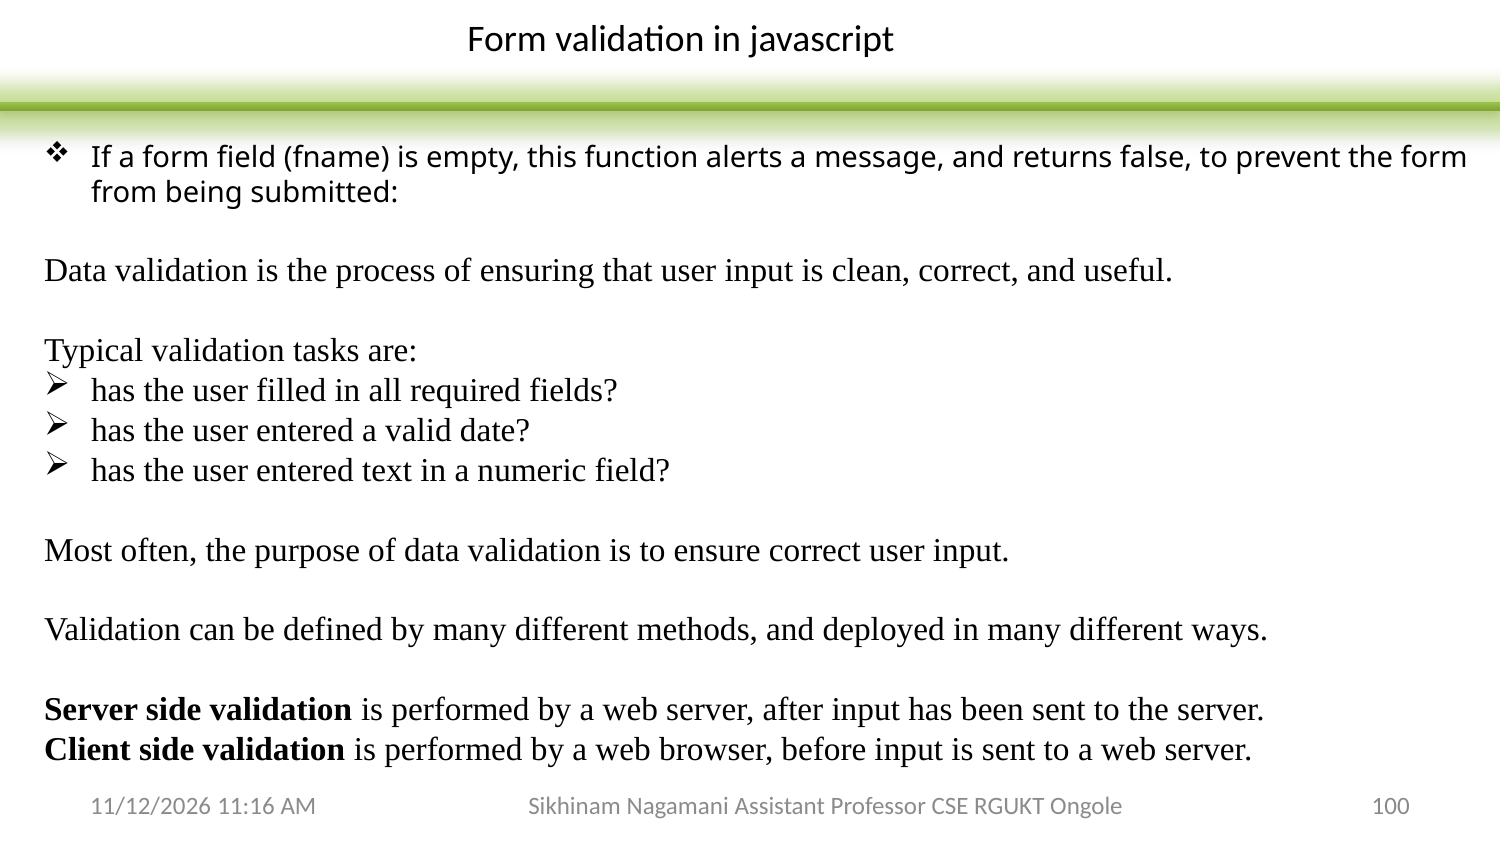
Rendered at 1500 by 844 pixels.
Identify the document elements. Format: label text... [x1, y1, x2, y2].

slide_number 100 [1140, 782, 1425, 828]
text_box Form validation in javascript [452, 6, 1251, 67]
text_box [0, 102, 29, 111]
footer Sikhinam Nagamani Assistant Professor CSE RGUKT Ongole [512, 782, 1140, 828]
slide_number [75, 782, 425, 828]
text_box If a form field (fname) is empty, this function alerts a message, and returns false, to prevent the form from being submitted: Data validation is the process of ensuring that user input is clean, correct, and useful. Typical validation tasks are: has the user filled in all required fields? has the user entered a valid date? has the user entered text in a numeric field? Most often, the purpose of data validation is to ensure correct user input. Validation can be defined by many different methods, and deployed in many different ways. Server side validation is performed by a web server, after input has been sent to the server. Client side validation is performed by a web browser, before input is sent to a web server. [29, 91, 1500, 775]
